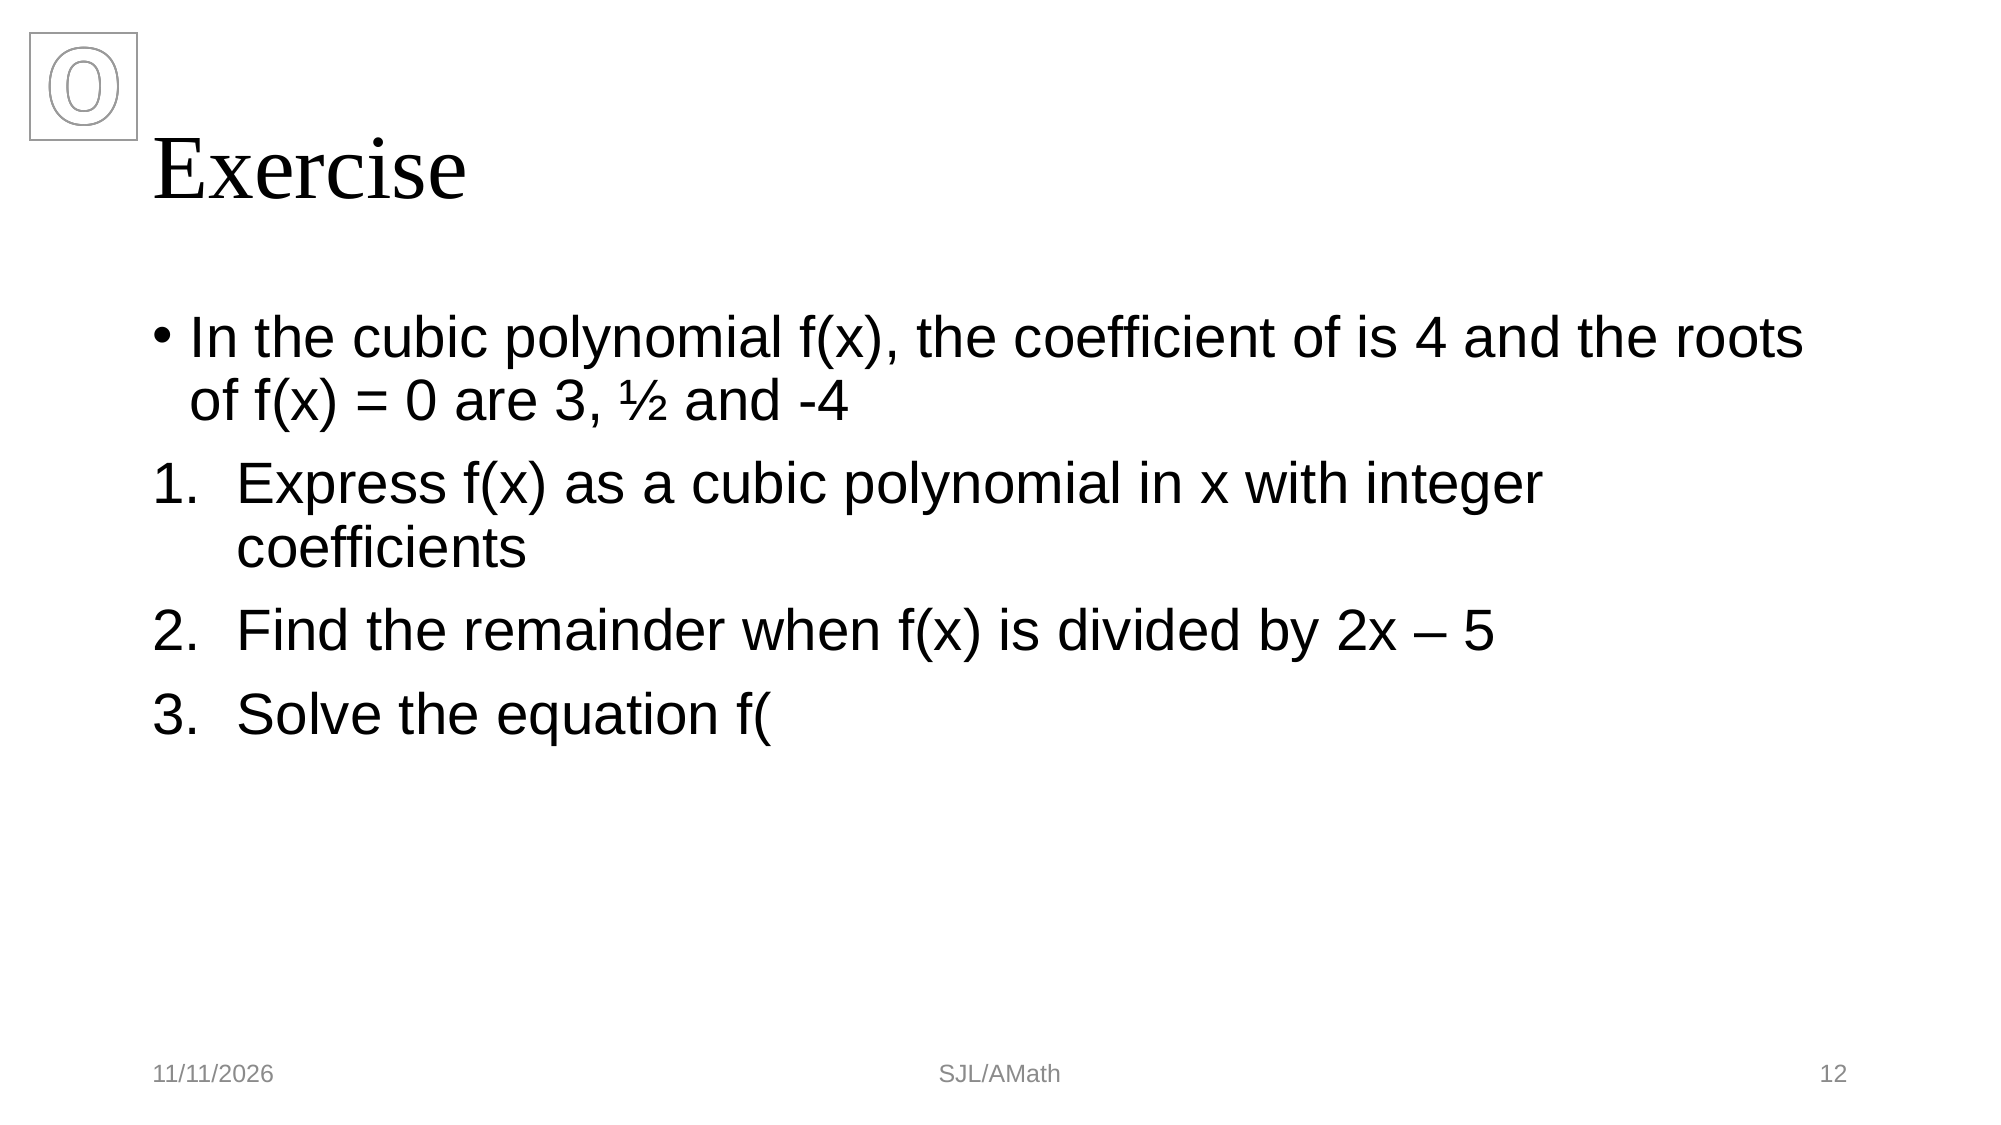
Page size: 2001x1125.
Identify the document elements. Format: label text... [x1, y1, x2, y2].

footer SJL/AMath [662, 1042, 1338, 1103]
picture [29, 32, 138, 141]
title Exercise [137, 59, 1863, 278]
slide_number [137, 1042, 588, 1103]
slide_number 12 [1412, 1042, 1863, 1103]
